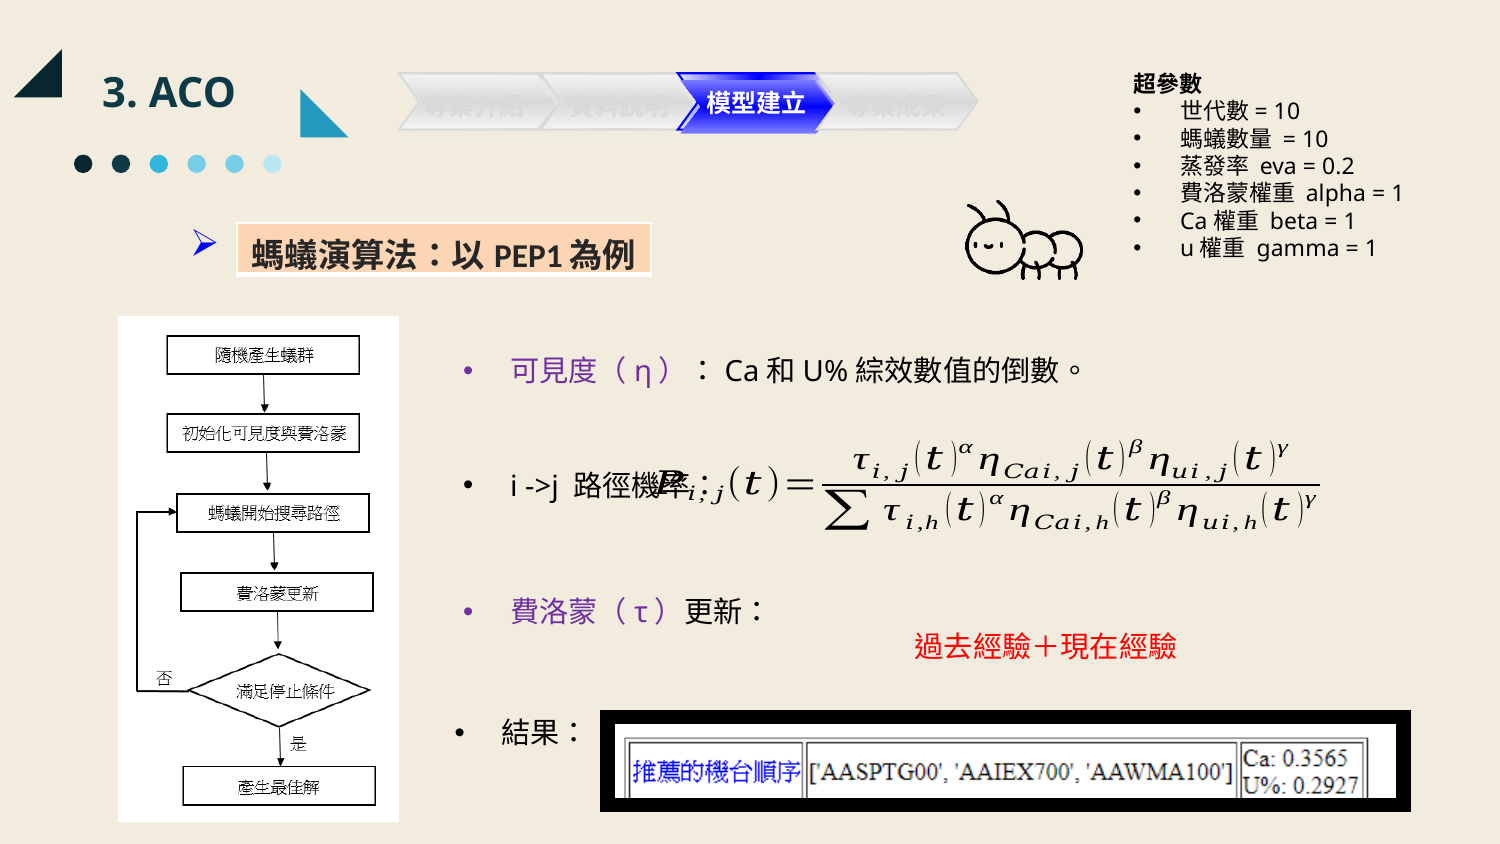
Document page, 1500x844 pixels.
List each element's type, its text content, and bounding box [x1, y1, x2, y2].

text_box 結果： [439, 707, 1314, 757]
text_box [13, 43, 349, 174]
picture [614, 724, 1397, 799]
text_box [398, 73, 990, 134]
picture [118, 315, 399, 822]
picture [965, 180, 1083, 298]
text_box 可見度（η）：Ca和U%綜效數值的倒數。 [448, 345, 1322, 395]
text_box 超參數 世代數= 10 螞蟻數量 = 10 蒸發率 eva = 0.2 費洛蒙權重 alpha = 1 Ca權重 beta = 1 u權重 gamma = 1 [1118, 61, 1422, 269]
text_box 費洛蒙（τ）更新： 過去經驗＋現在經驗 [448, 586, 1322, 671]
text_box i ->j 路徑機率： [448, 459, 789, 510]
text_box [175, 217, 245, 277]
table_header 螞蟻演算法：以PEP1為例 [238, 224, 650, 272]
